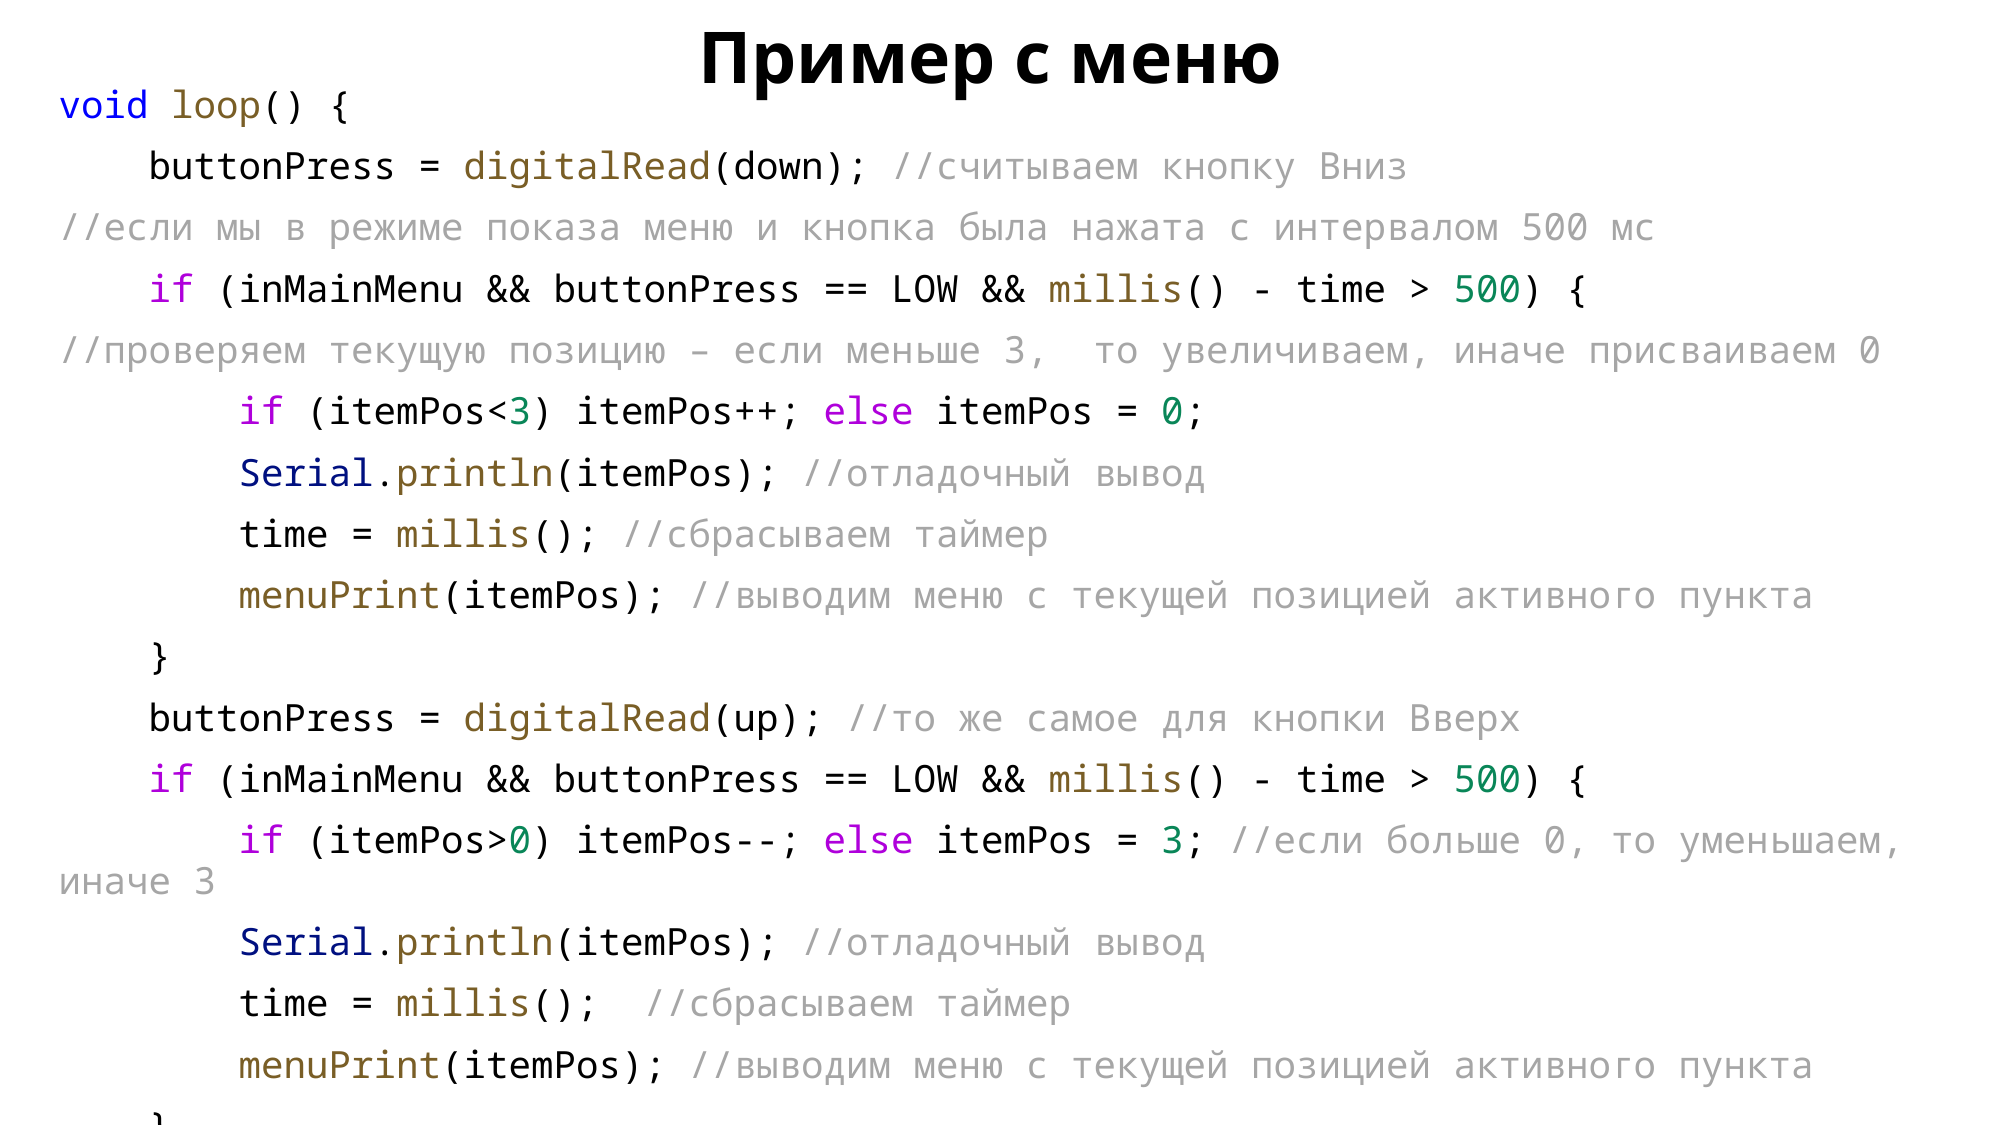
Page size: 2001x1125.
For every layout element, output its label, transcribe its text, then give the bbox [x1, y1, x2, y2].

list void loop() { buttonPress = digitalRead(down); //считываем кнопку Вниз //если мы в режиме показа меню и кнопка была нажата с интервалом 500 мс if (inMainMenu && buttonPress == LOW && millis() - time > 500) { //проверяем текущую позицию – если меньше 3, то увеличиваем, иначе присваиваем 0 if (itemPos<3) itemPos++; else itemPos = 0; Serial.println(itemPos); //отладочный вывод time = millis(); //сбрасываем таймер menuPrint(itemPos); //выводим меню с текущей позицией активного пункта } buttonPress = digitalRead(up); //то же самое для кнопки Вверх if (inMainMenu && buttonPress == LOW && millis() - time > 500) { if (itemPos>0) itemPos--; else itemPos = 3; //если больше 0, то уменьшаем, иначе 3 Serial.println(itemPos); //отладочный вывод time = millis(); //сбрасываем таймер menuPrint(itemPos); //выводим меню с текущей позицией активного пункта } [43, 78, 1967, 1043]
title Пример с меню [128, 14, 1854, 78]
